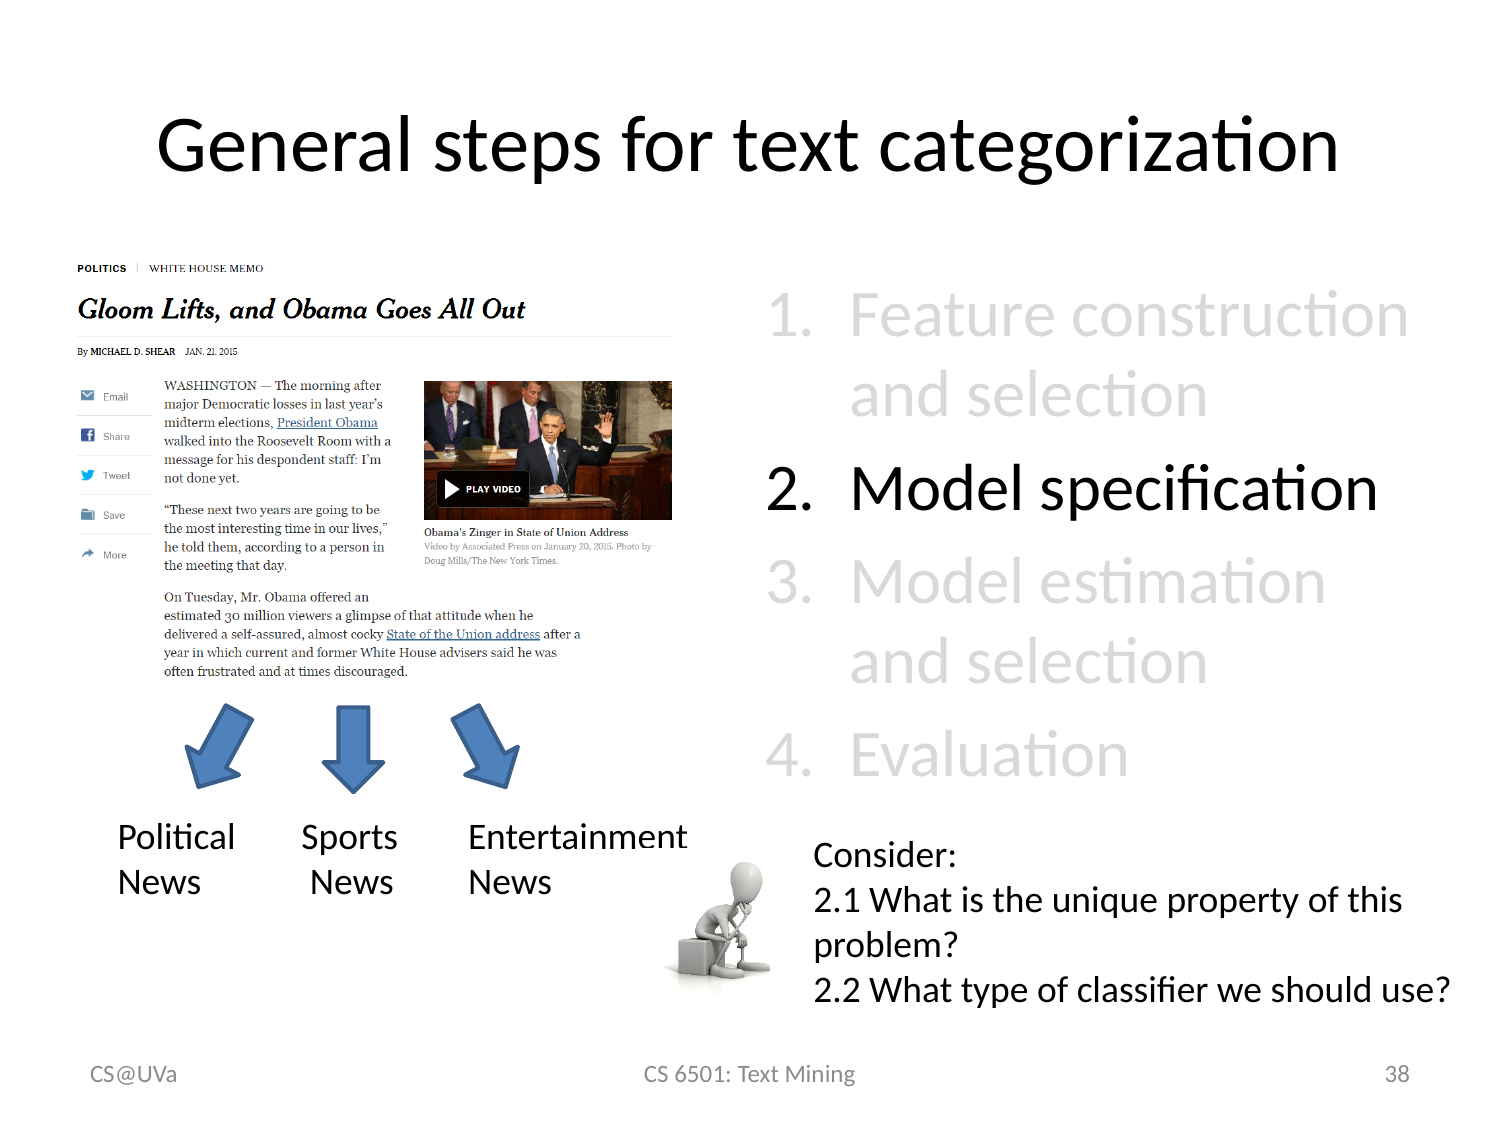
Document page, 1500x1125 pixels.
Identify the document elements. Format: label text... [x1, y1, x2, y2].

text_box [286, 707, 421, 911]
footer CS 6501: Text Mining [512, 1042, 988, 1103]
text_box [638, 822, 1481, 1021]
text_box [102, 707, 254, 911]
slide_number 38 [1074, 1042, 1425, 1103]
title General steps for text categorization [75, 45, 1425, 233]
list Feature construction and selection Model specification Model estimation and selection Evaluation [750, 262, 1444, 821]
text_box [453, 707, 713, 912]
slide_number CS@UVa [75, 1042, 425, 1103]
picture [74, 262, 674, 678]
